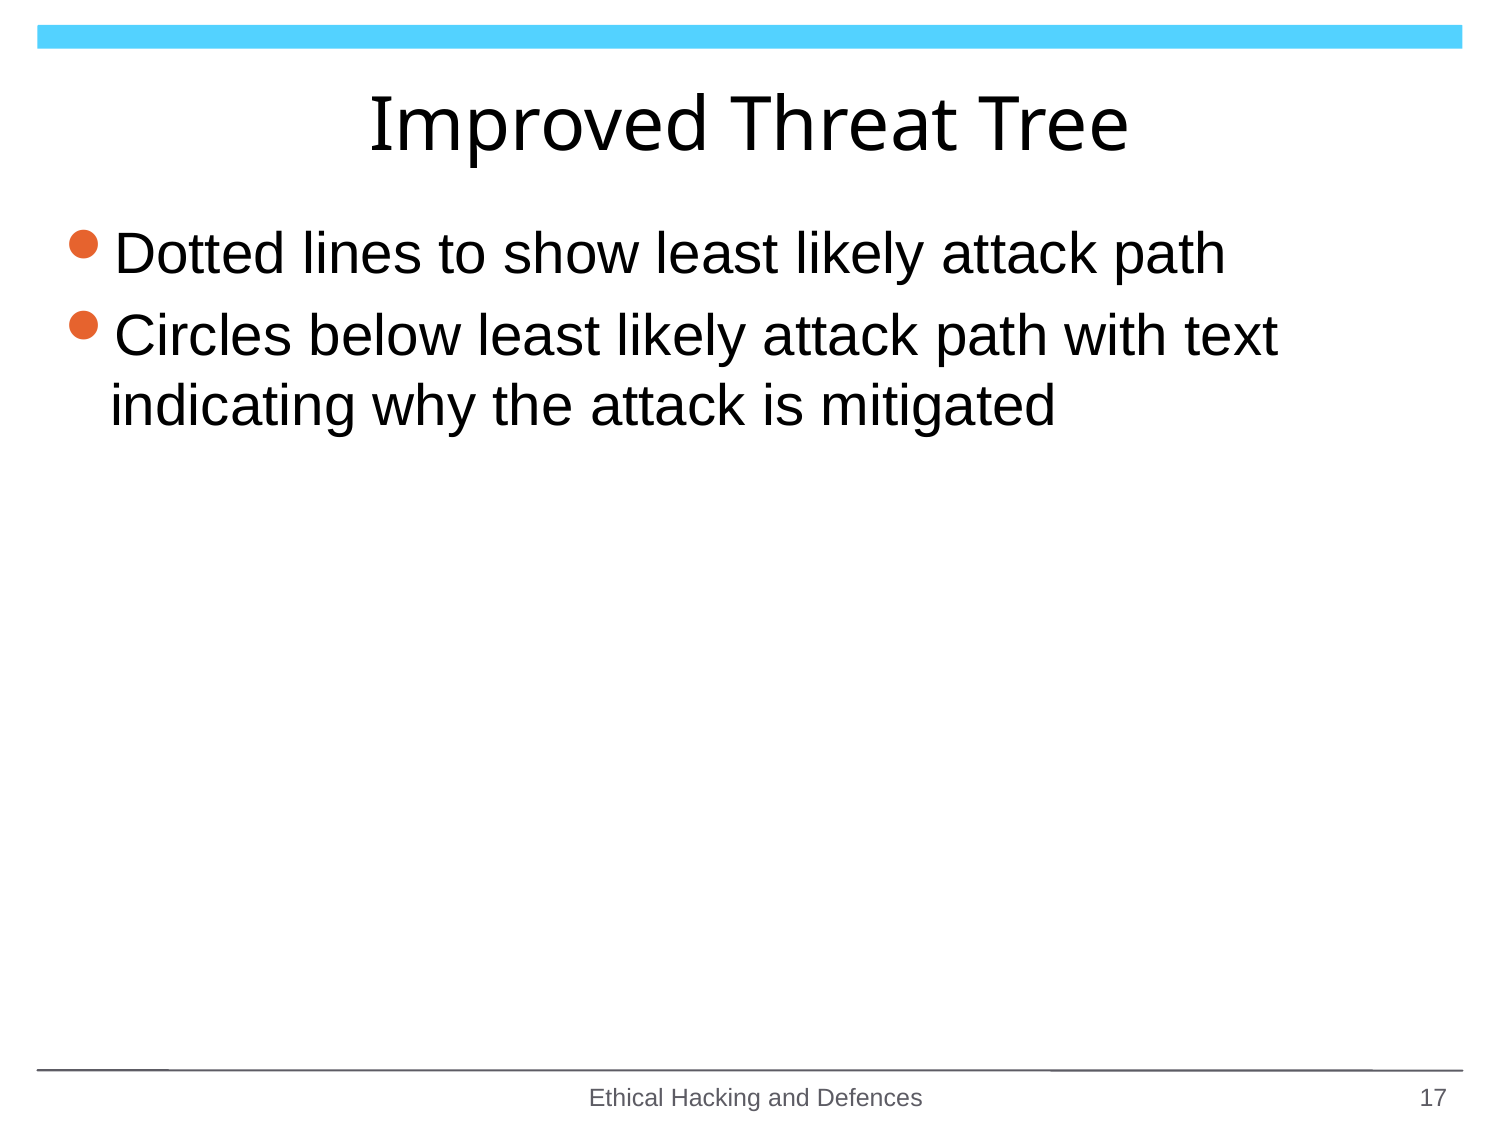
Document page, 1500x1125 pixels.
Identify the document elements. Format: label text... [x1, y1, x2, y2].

footer Ethical Hacking and Defences [474, 1069, 1038, 1123]
slide_number 17 [1112, 1069, 1463, 1123]
list Dotted lines to show least likely attack path Circles below least likely attack path with text indicating why the attack is mitigated [50, 208, 1450, 1050]
title Improved Threat Tree [50, 45, 1450, 197]
